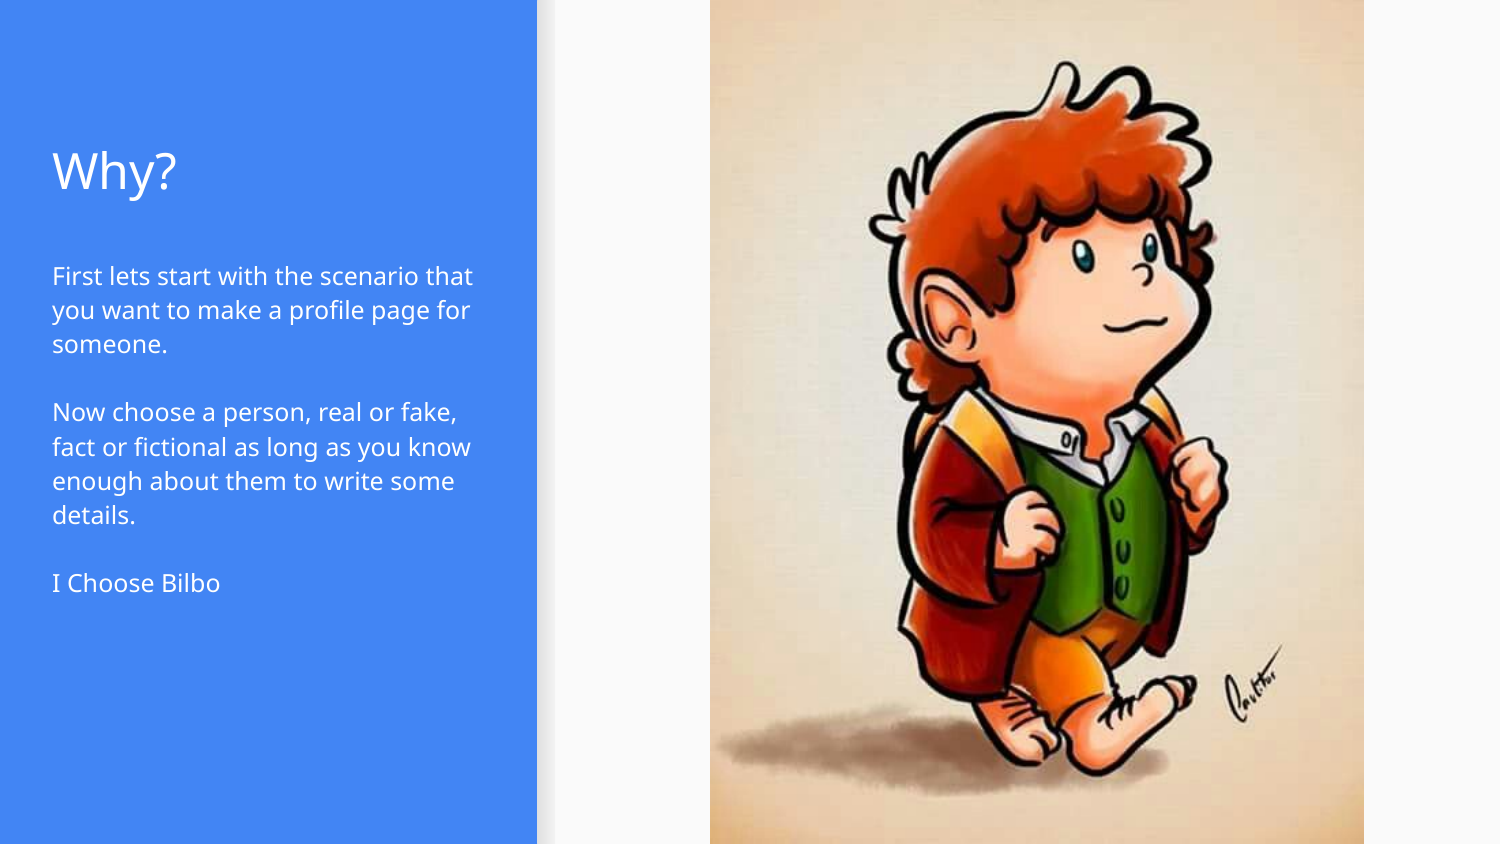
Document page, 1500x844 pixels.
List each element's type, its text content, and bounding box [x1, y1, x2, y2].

title Why? [37, 58, 498, 216]
list First lets start with the scenario that you want to make a profile page for someone. Now choose a person, real or fake, fact or fictional as long as you know enough about them to write some details. I Choose Bilbo [37, 240, 498, 760]
picture [710, 0, 1364, 844]
